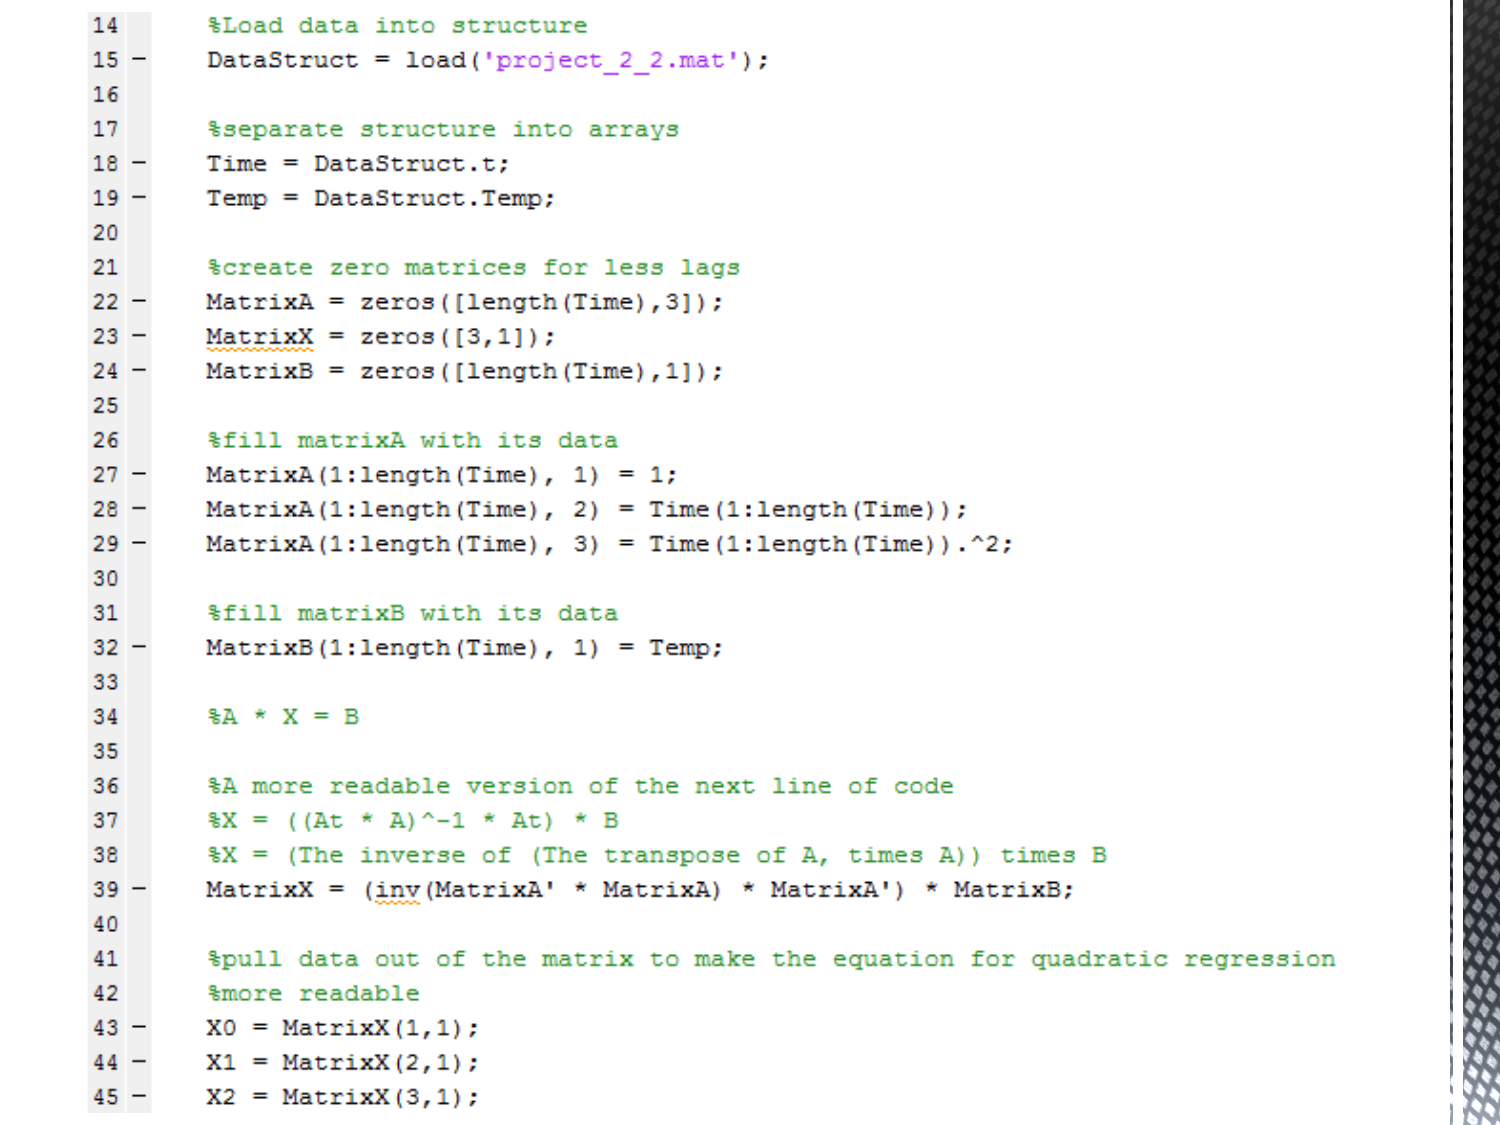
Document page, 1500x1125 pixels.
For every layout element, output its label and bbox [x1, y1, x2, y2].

picture [1447, 0, 1500, 1125]
picture [87, 12, 1347, 1113]
